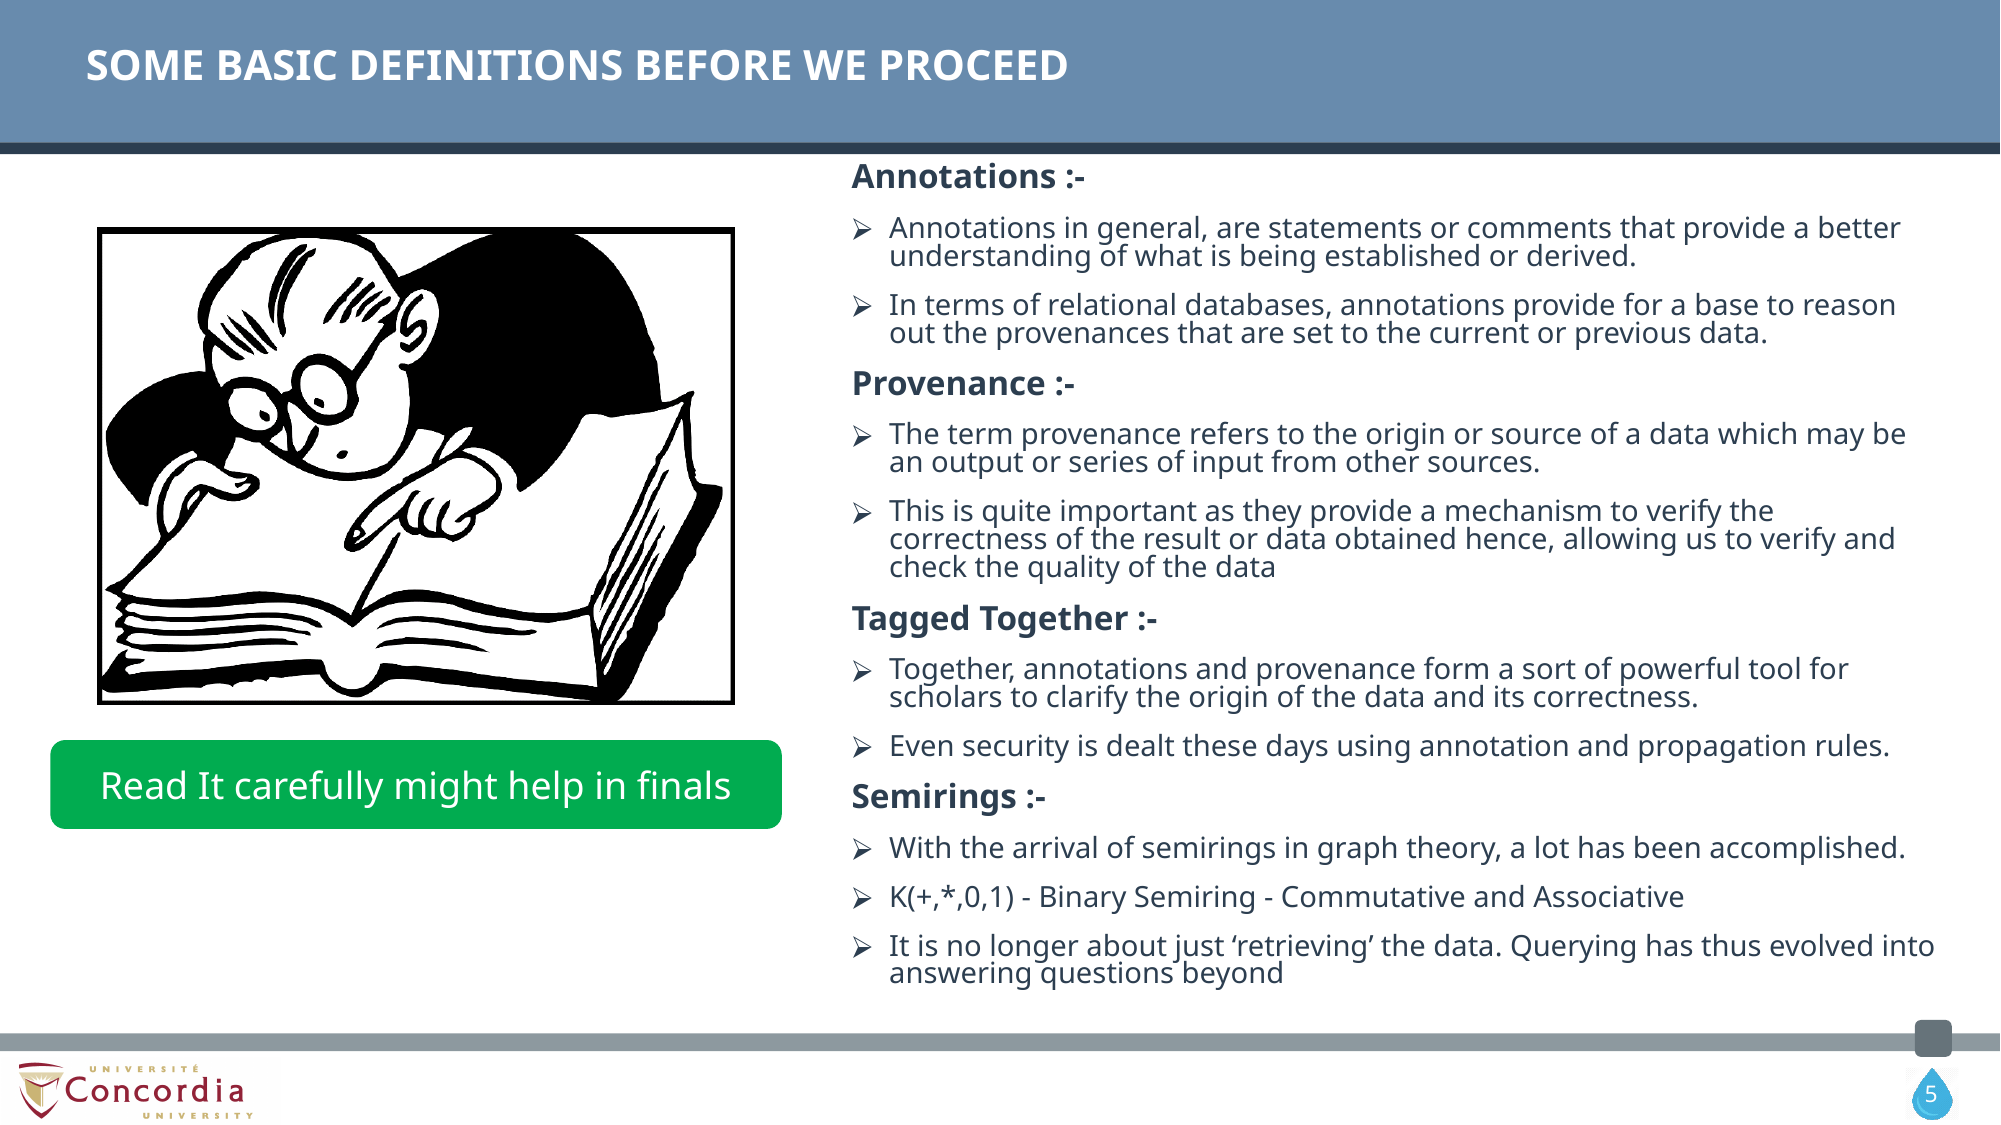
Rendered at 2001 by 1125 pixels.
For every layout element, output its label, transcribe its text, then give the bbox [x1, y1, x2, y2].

title SOME BASIC DEFINITIONS BEFORE WE PROCEED [70, 2, 1932, 133]
picture [97, 227, 735, 706]
list Annotations :- Annotations in general, are statements or comments that provide a better understanding of what is being established or derived. In terms of relational databases, annotations provide for a base to reason out the provenances that are set to the current or previous data. Provenance :- The term provenance refers to the origin or source of a data which may be an output or series of input from other sources. This is quite important as they provide a mechanism to verify the correctness of the result or data obtained hence, allowing us to verify and check the quality of the data Tagged Together :- Together, annotations and provenance form a sort of powerful tool for scholars to clarify the origin of the data and its correctness. Even security is dealt these days using annotation and propagation rules. Semirings :- With the arrival of semirings in graph theory, a lot has been accomplished. K(+,*,0,1) - Binary Semiring - Commutative and Associative It is no longer about just ‘retrieving’ the data. Querying has thus evolved into answering questions beyond [836, 155, 1953, 1009]
text_box Read It carefully might help in finals [50, 740, 782, 829]
slide_number ‹#› [1885, 1062, 1978, 1125]
picture [1, 1057, 281, 1125]
